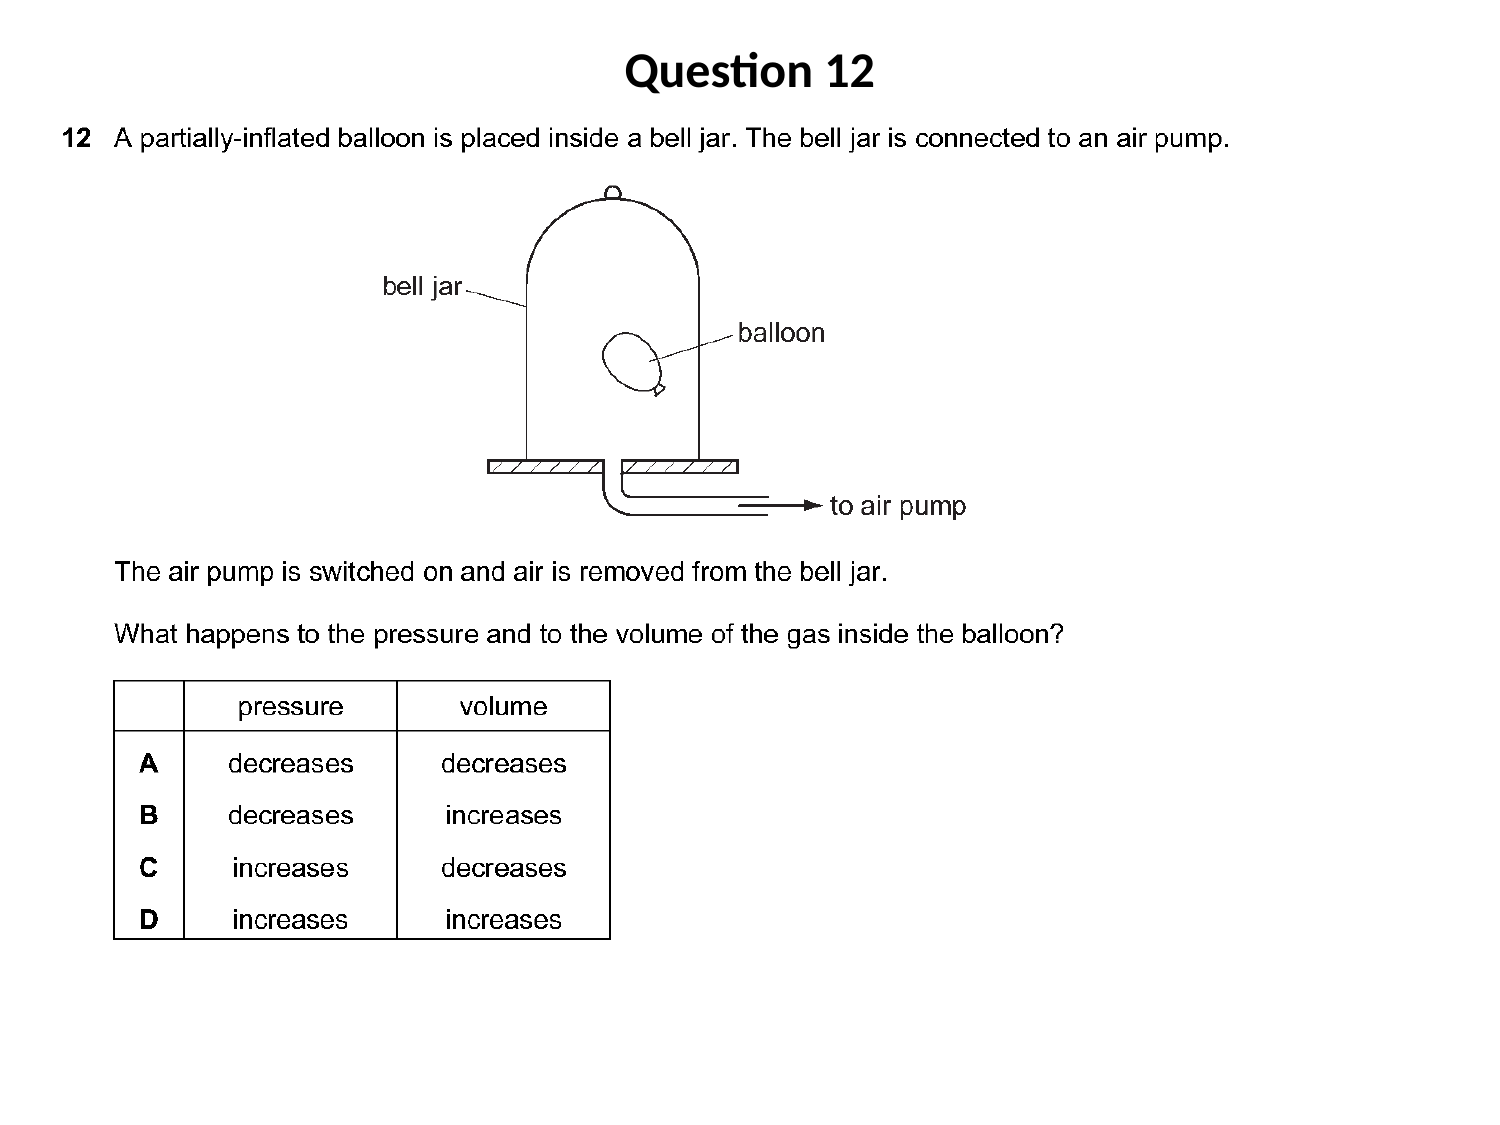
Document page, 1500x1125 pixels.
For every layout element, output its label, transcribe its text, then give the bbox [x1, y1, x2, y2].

picture [59, 119, 1411, 972]
text_box Question 12 [609, 29, 891, 105]
